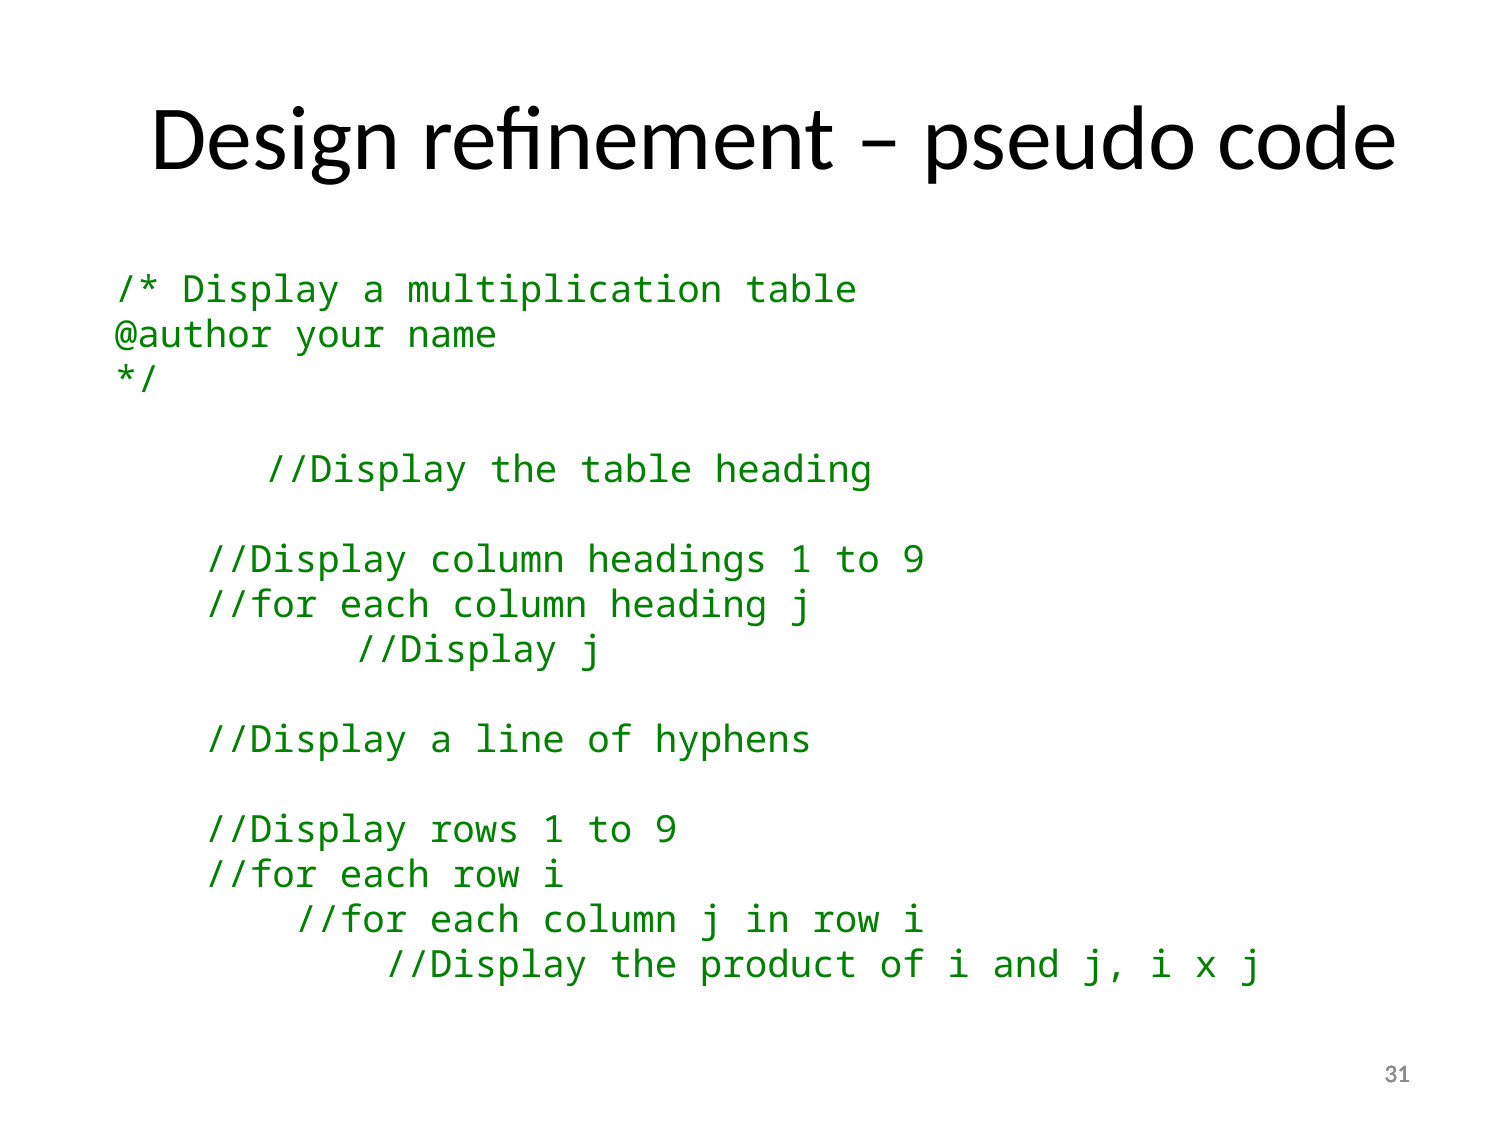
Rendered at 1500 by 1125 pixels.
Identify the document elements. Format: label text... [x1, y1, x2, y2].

text_box Design refinement – pseudo code [99, 70, 1450, 258]
text_box 31 [1074, 1043, 1425, 1103]
text_box /* Display a multiplication table @author your name */ //Display the table heading //Display column headings 1 to 9 //for each column heading j //Display j //Display a line of hyphens //Display rows 1 to 9 //for each row i //for each column j in row i //Display the product of i and j, i x j [99, 257, 1425, 1043]
